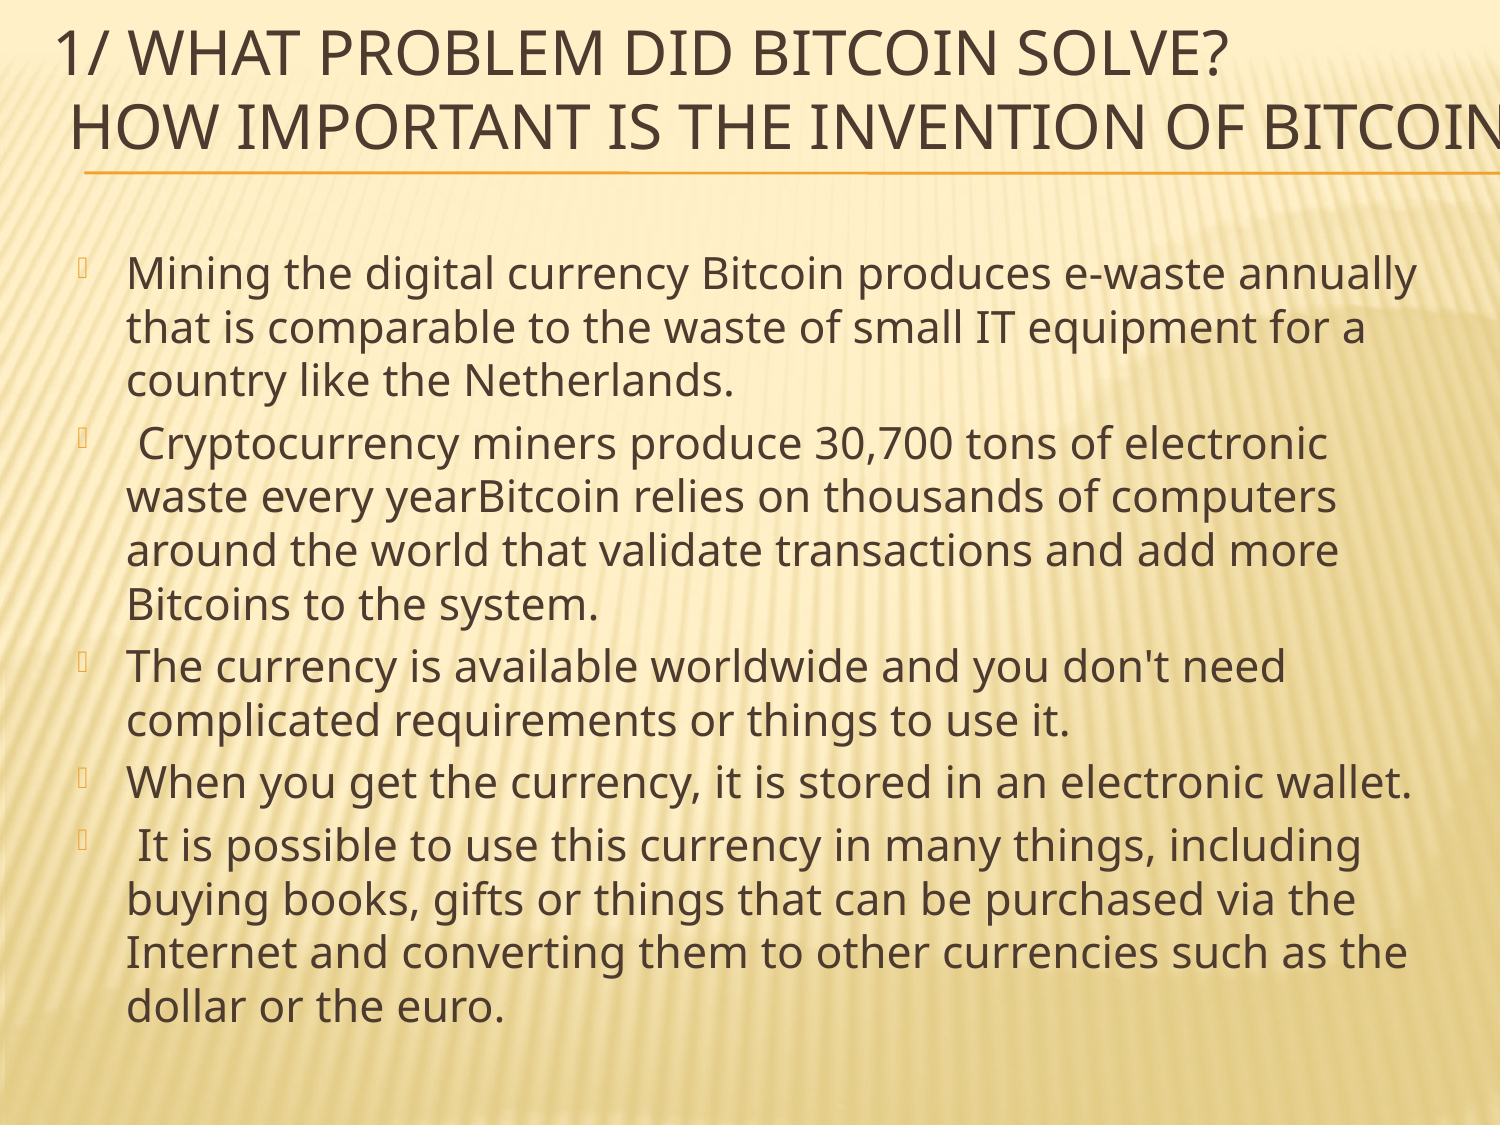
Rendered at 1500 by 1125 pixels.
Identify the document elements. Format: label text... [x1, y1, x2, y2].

list Mining the digital currency Bitcoin produces e-waste annually that is comparable to the waste of small IT equipment for a country like the Netherlands. Cryptocurrency miners produce 30,700 tons of electronic waste every yearBitcoin relies on thousands of computers around the world that validate transactions and add more Bitcoins to the system. The currency is available worldwide and you don't need complicated requirements or things to use it. When you get the currency, it is stored in an electronic wallet. It is possible to use this currency in many things, including buying books, gifts or things that can be purchased via the Internet and converting them to other currencies such as the dollar or the euro. [62, 237, 1438, 1075]
title 1/ What problem did Bitcoin solve? How important is the invention of Bitcoin? [37, 0, 1500, 175]
